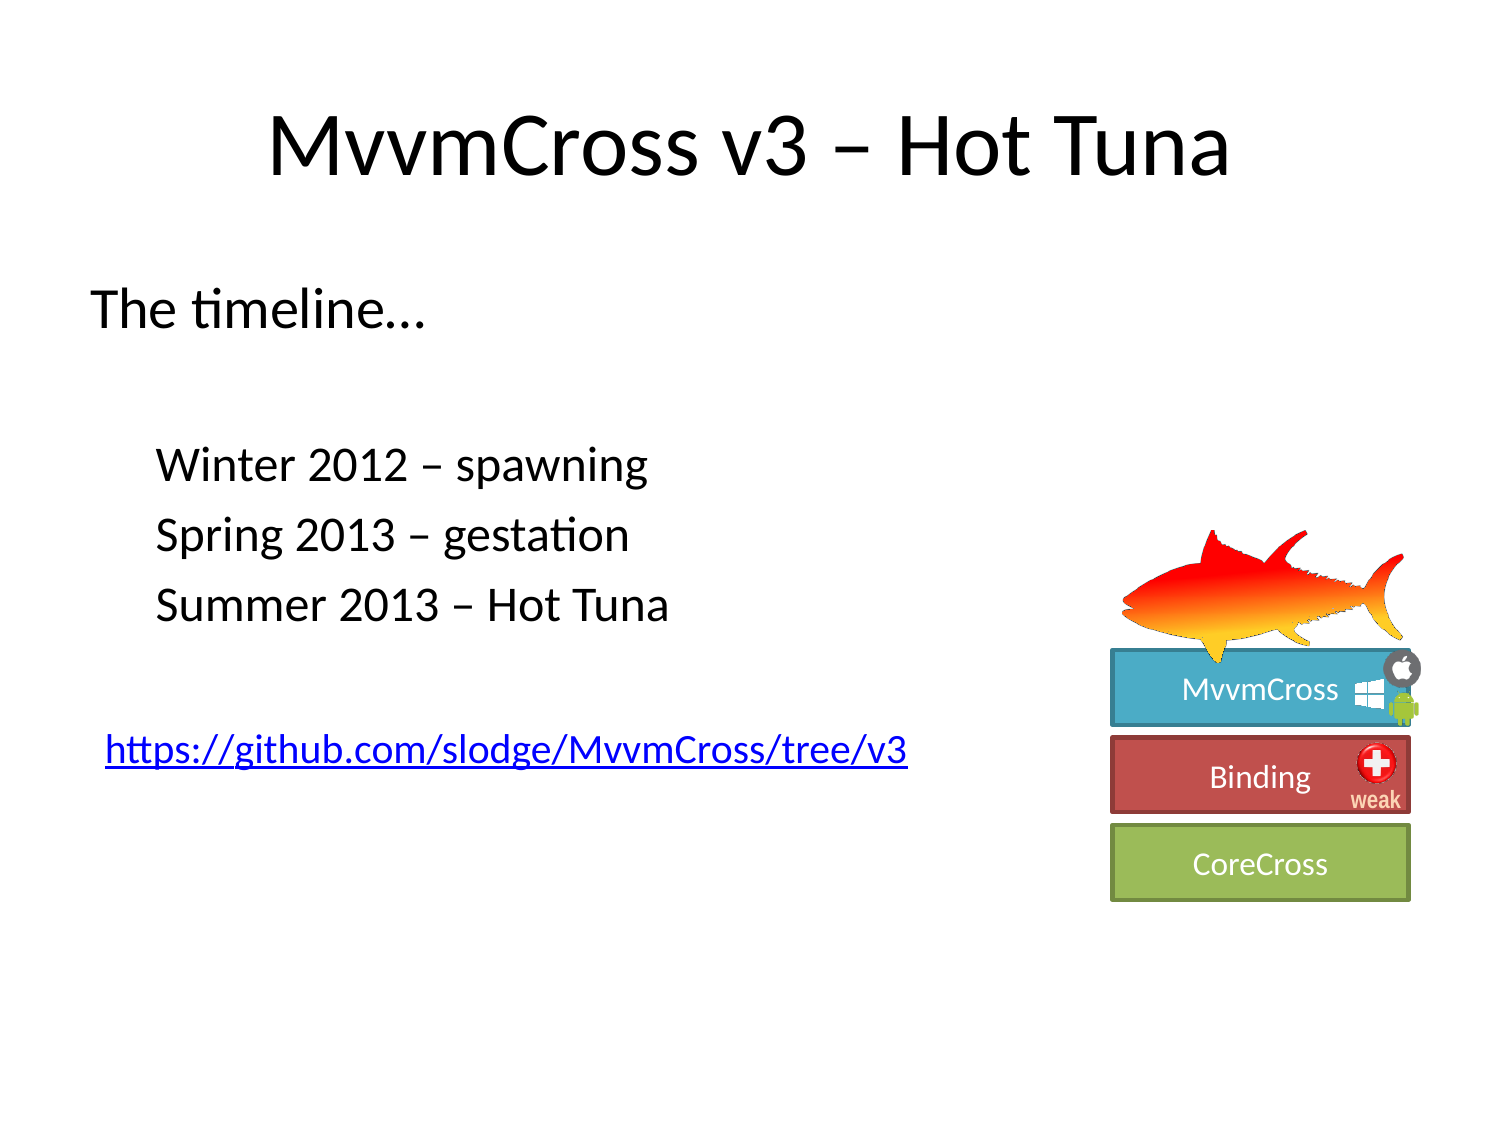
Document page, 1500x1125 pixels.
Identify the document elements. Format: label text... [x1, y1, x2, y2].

title MvvmCross v3 – Hot Tuna [75, 45, 1425, 233]
text_box Binding [1406, 738, 1411, 776]
text_box weak [1314, 776, 1438, 822]
text_box MvvmCross [1110, 648, 1369, 727]
text_box Binding [1110, 735, 1352, 814]
picture [1121, 529, 1433, 730]
list The timeline… Winter 2012 – spawning Spring 2013 – gestation Summer 2013 – Hot Tuna https://github.com/slodge/MvvmCross/tree/v3 [75, 262, 938, 1005]
picture [1350, 737, 1402, 788]
text_box CoreCross [1110, 823, 1411, 902]
